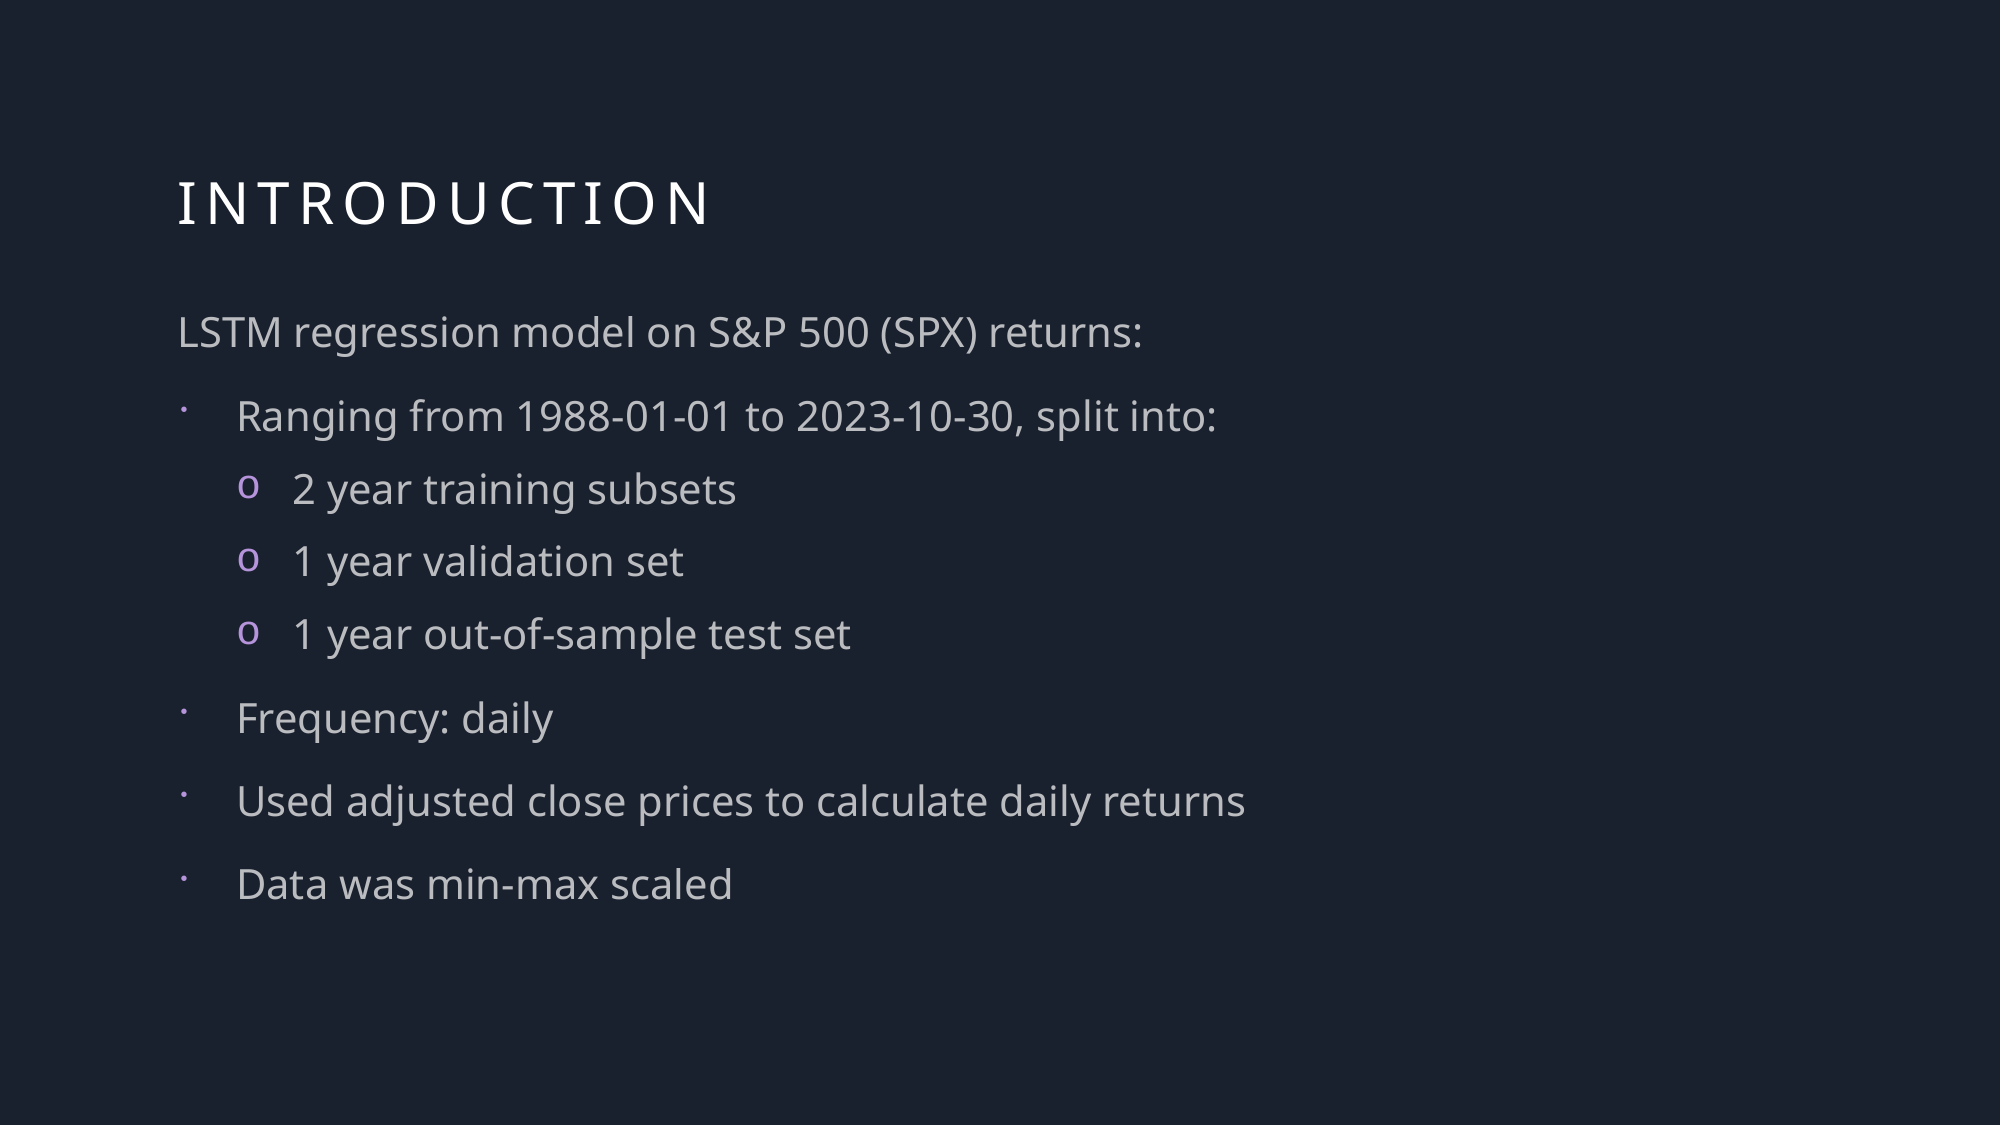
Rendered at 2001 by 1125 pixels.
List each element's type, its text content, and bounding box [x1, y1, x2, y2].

list LSTM regression model on S&P 500 (SPX) returns: Ranging from 1988-01-01 to 2023-10-30, split into: 2 year training subsets 1 year validation set 1 year out-of-sample test set Frequency: daily Used adjusted close prices to calculate daily returns Data was min-max scaled [177, 293, 1822, 1021]
title Introduction [177, 165, 1822, 274]
